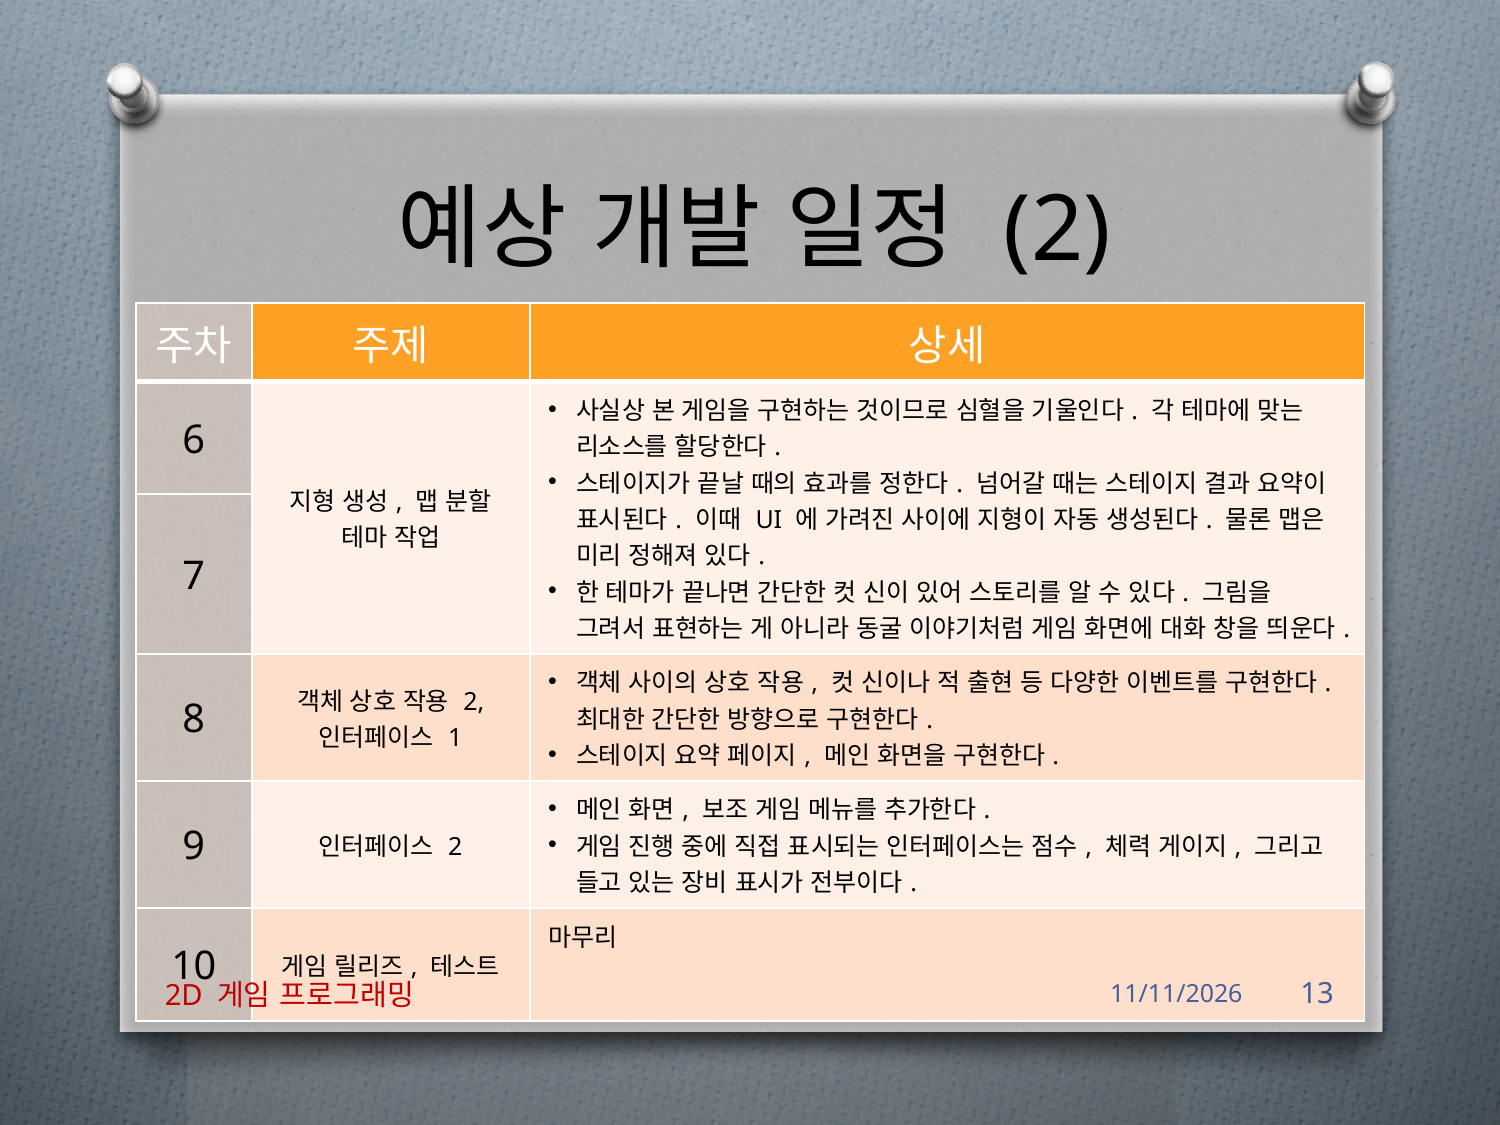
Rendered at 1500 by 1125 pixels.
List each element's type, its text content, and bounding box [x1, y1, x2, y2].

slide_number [1059, 964, 1257, 1024]
picture [75, 29, 198, 153]
table_header 상세 [531, 304, 1364, 379]
table_cell 인터페이스 2 [253, 782, 529, 907]
table_cell 사실상 본 게임을 구현하는 것이므로 심혈을 기울인다. 각 테마에 맞는 리소스를 할당한다. 스테이지가 끝날 때의 효과를 정한다. 넘어갈 때는 스테이지 결과 요약이 표시된다. 이때 UI 에 가려진 사이에 지형이 자동 생성된다. 물론 맵은 미리 정해져 있다. 한 테마가 끝나면 간단한 컷 신이 있어 스토리를 알 수 있다. 그림을 그려서 표현하는 게 아니라 동굴 이야기처럼 게임 화면에 대화 창을 띄운다. [531, 384, 1364, 653]
table_cell 지형 생성, 맵 분할 테마 작업 [253, 384, 529, 653]
table_cell 객체 상호 작용 2, 인터페이스 1 [253, 655, 529, 780]
table_cell 7 [137, 495, 251, 653]
table_cell 6 [137, 384, 251, 493]
footer 2D 게임 프로그래밍 [149, 964, 1059, 1024]
table_cell 10 [137, 909, 251, 1020]
table_cell 9 [137, 782, 251, 907]
slide_number 13 [1257, 964, 1349, 1024]
table_cell 8 [137, 655, 251, 780]
picture [1317, 35, 1439, 156]
table_cell 게임 릴리즈, 테스트 [253, 909, 529, 964]
title 예상 개발 일정 (2) [183, 160, 1326, 302]
table_cell 마무리 [531, 909, 1364, 1020]
table_header 주제 [253, 304, 529, 379]
table_cell 객체 사이의 상호 작용, 컷 신이나 적 출현 등 다양한 이벤트를 구현한다. 최대한 간단한 방향으로 구현한다. 스테이지 요약 페이지, 메인 화면을 구현한다. [531, 655, 1364, 780]
table_cell 메인 화면, 보조 게임 메뉴를 추가한다. 게임 진행 중에 직접 표시되는 인터페이스는 점수, 체력 게이지, 그리고 들고 있는 장비 표시가 전부이다. [531, 782, 1364, 907]
table_header 주차 [137, 304, 251, 379]
